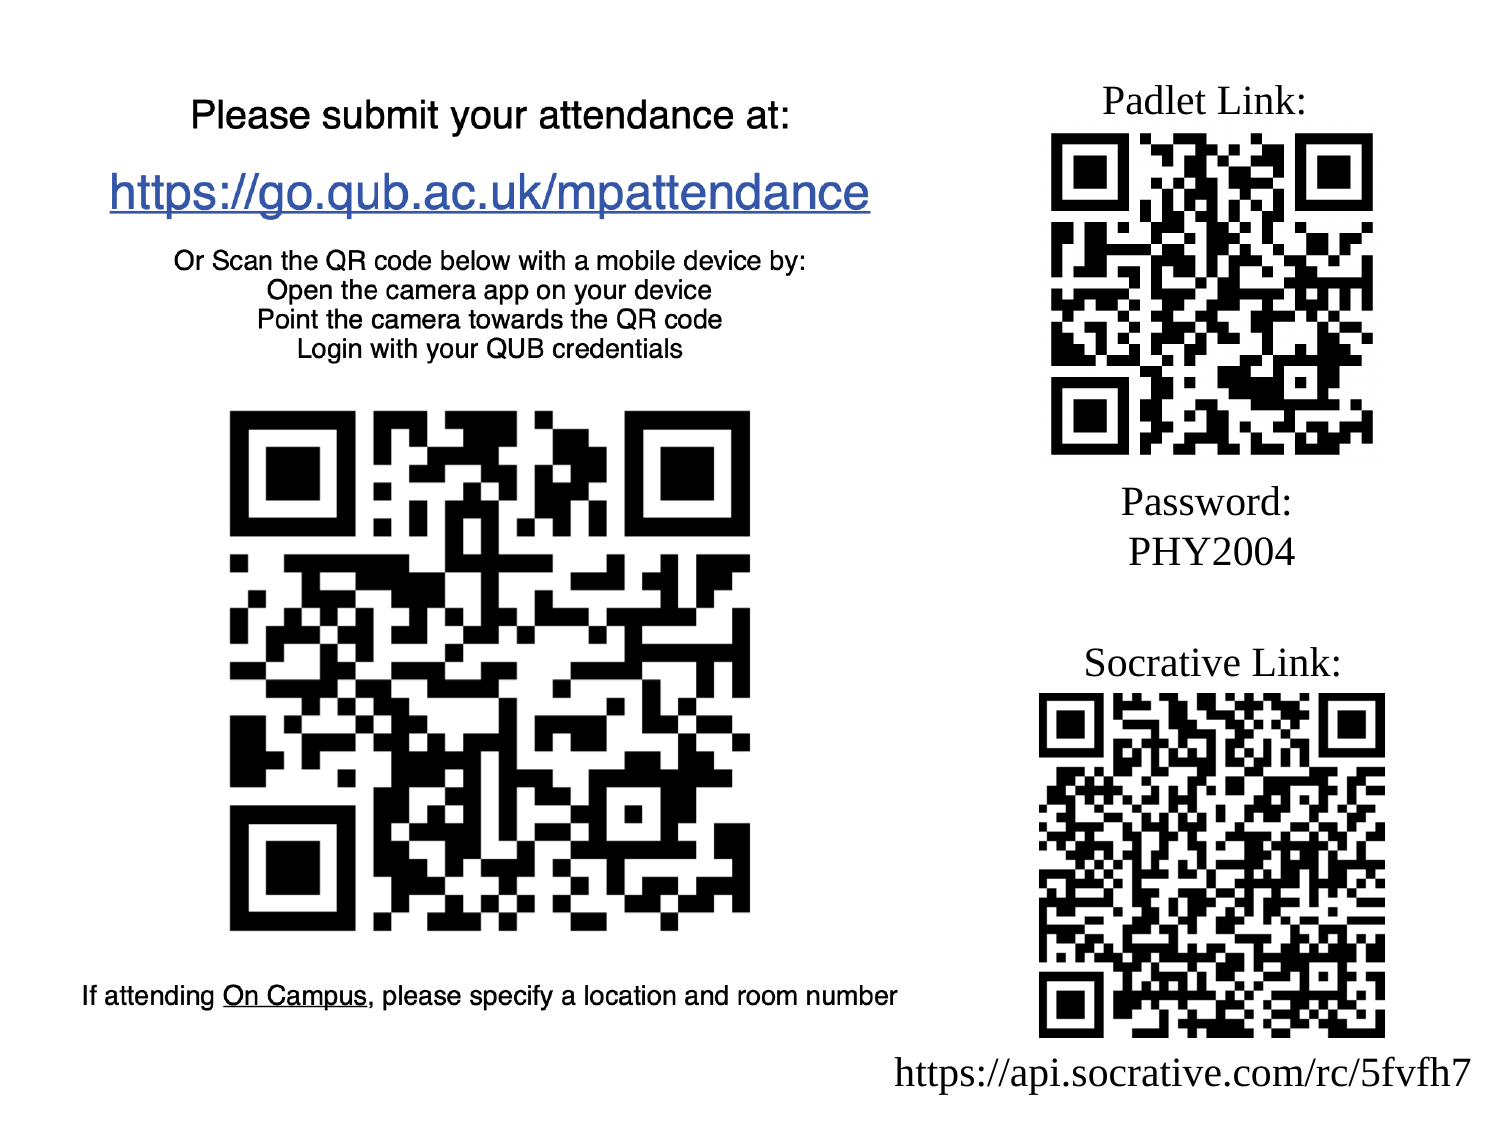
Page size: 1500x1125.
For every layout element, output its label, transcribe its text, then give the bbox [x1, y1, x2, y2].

picture [1039, 692, 1385, 1039]
picture [70, 86, 1013, 1038]
picture [1039, 121, 1385, 467]
text_box Socrative Link: [1068, 627, 1362, 691]
text_box https://api.socrative.com/rc/5fvfh7 [879, 1037, 1500, 1103]
text_box Password: PHY2004 [1091, 475, 1333, 582]
text_box Padlet Link: [1087, 65, 1330, 120]
